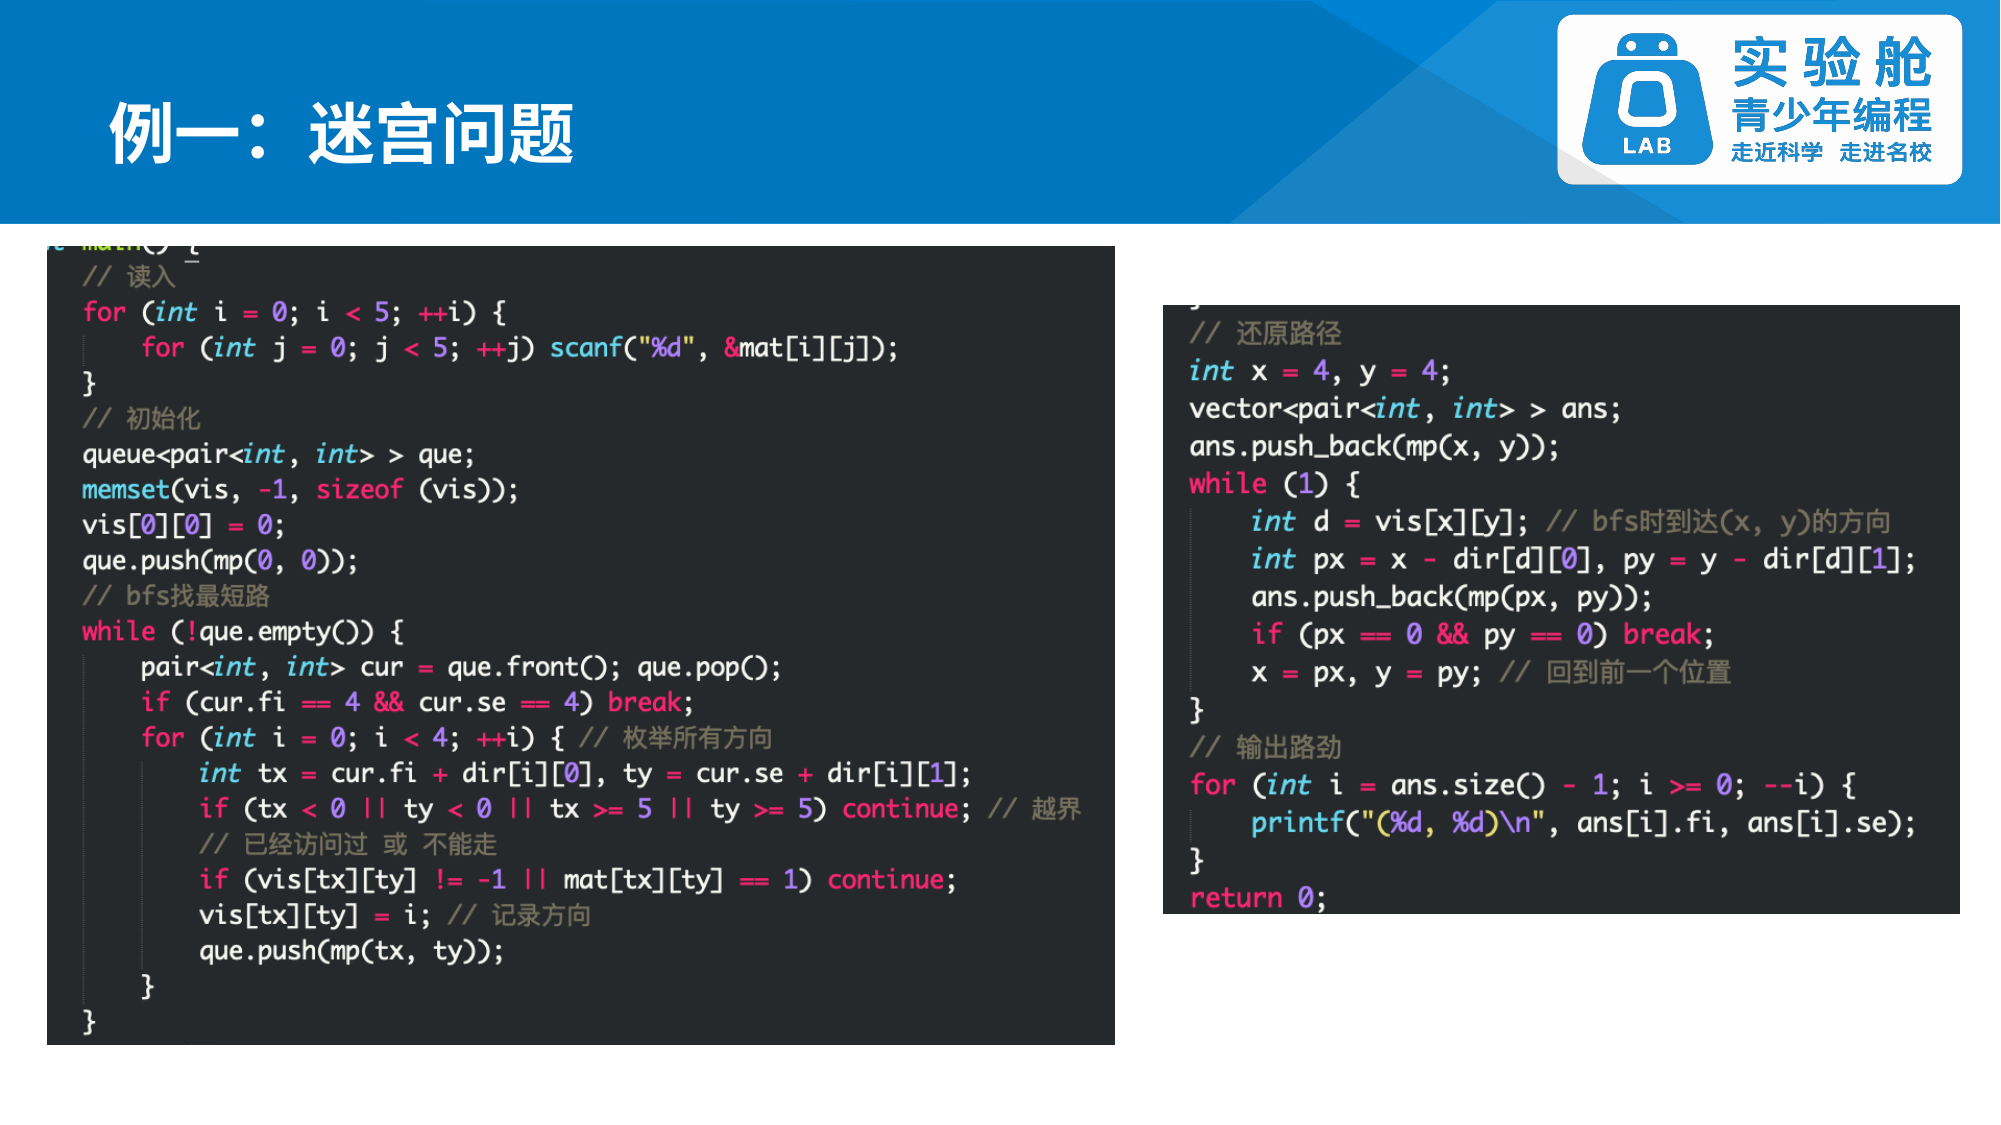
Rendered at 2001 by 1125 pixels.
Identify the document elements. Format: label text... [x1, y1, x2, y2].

list 例一：迷宫问题 [93, 93, 1907, 186]
picture [47, 246, 1115, 1045]
picture [1163, 305, 1960, 914]
